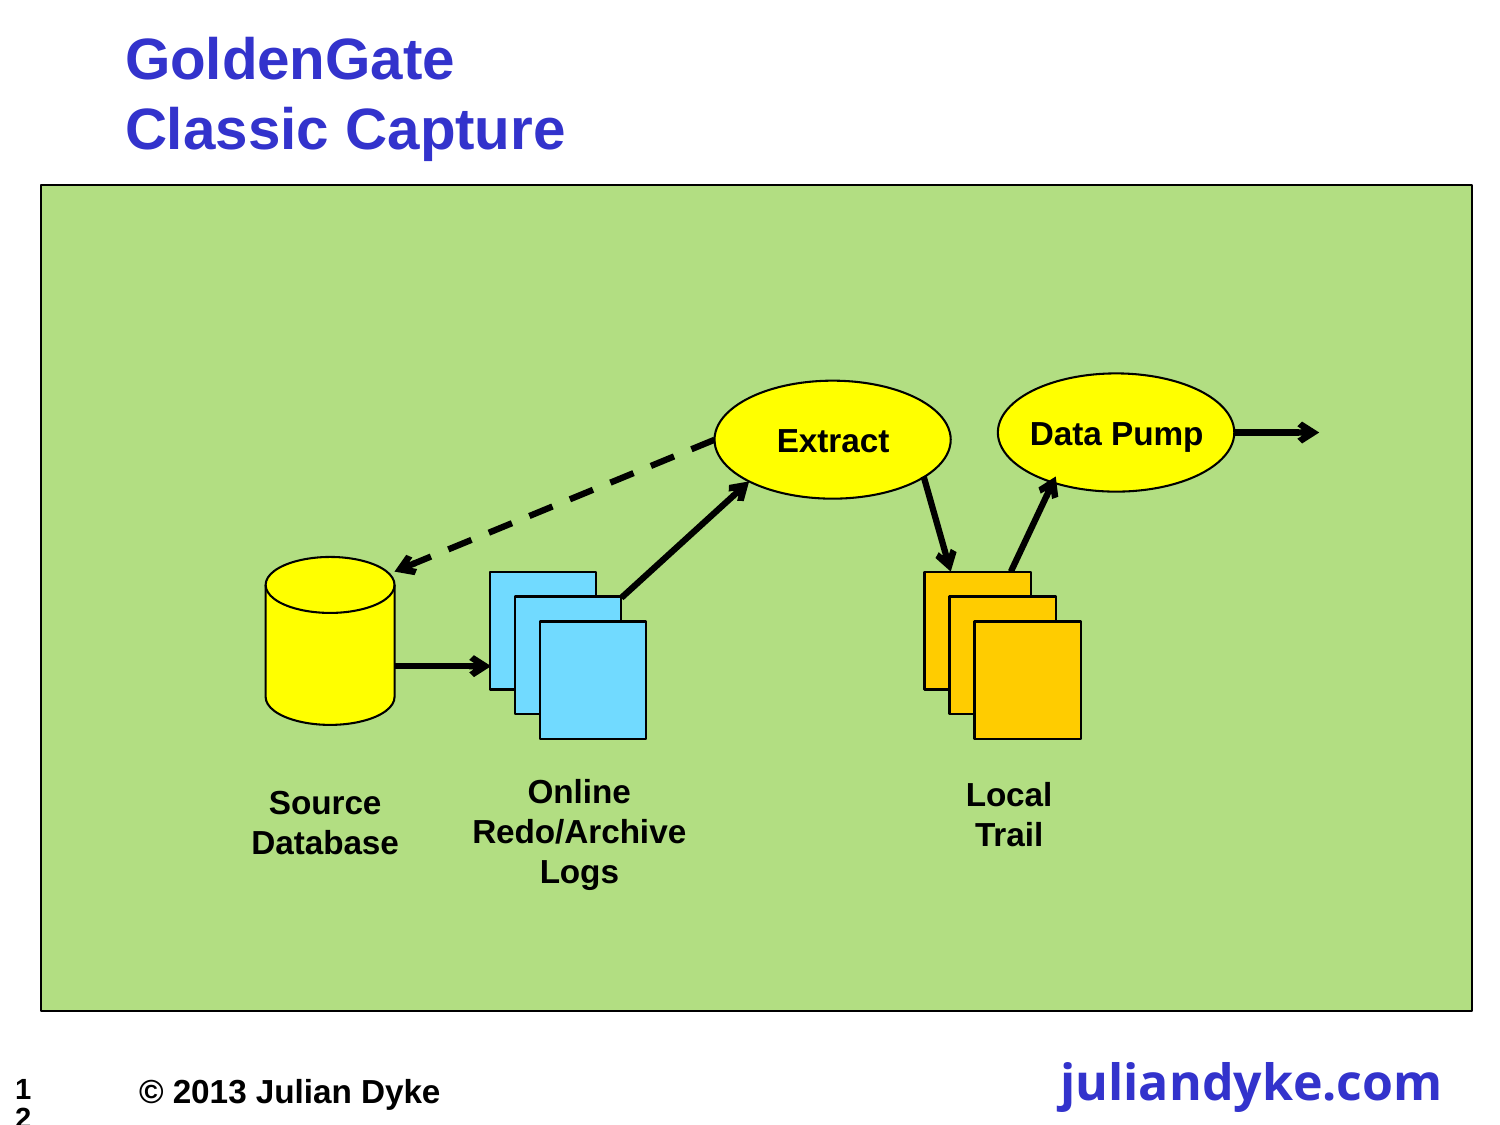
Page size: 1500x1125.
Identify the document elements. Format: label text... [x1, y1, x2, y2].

text_box Local Trail [903, 765, 1116, 861]
text_box [41, 184, 1472, 1012]
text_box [394, 439, 715, 572]
text_box [265, 556, 395, 725]
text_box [997, 373, 1235, 492]
title GoldenGate Classic Capture [125, 12, 1438, 161]
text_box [489, 580, 647, 740]
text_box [714, 380, 951, 499]
slide_number 12 [0, 1062, 63, 1113]
text_box Source Database [219, 773, 431, 869]
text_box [923, 476, 951, 572]
text_box Online Redo/Archive Logs [455, 763, 703, 898]
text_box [1010, 476, 1056, 572]
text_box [924, 571, 1081, 740]
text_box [621, 481, 750, 599]
